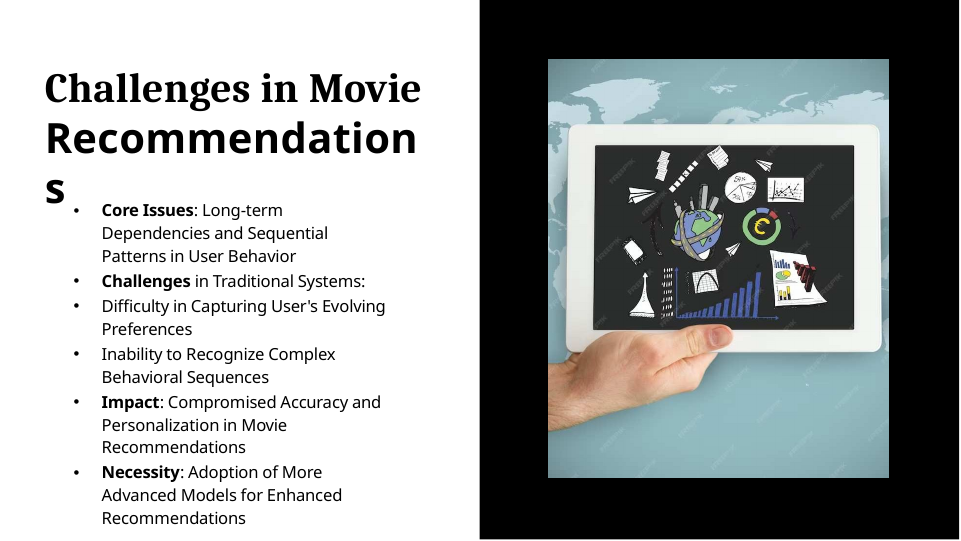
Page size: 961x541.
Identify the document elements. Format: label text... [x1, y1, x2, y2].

text_box Core Issues: Long-term Dependencies and Sequential Patterns in User Behavior Challenges in Traditional Systems: Difficulty in Capturing User's Evolving Preferences Inability to Recognize Complex Behavioral Sequences Impact: Compromised Accuracy and Personalization in Movie Recommendations Necessity: Adoption of More Advanced Models for Enhanced Recommendations [71, 195, 392, 529]
picture [548, 59, 890, 478]
title Challenges in Movie Recommendations [42, 58, 437, 213]
